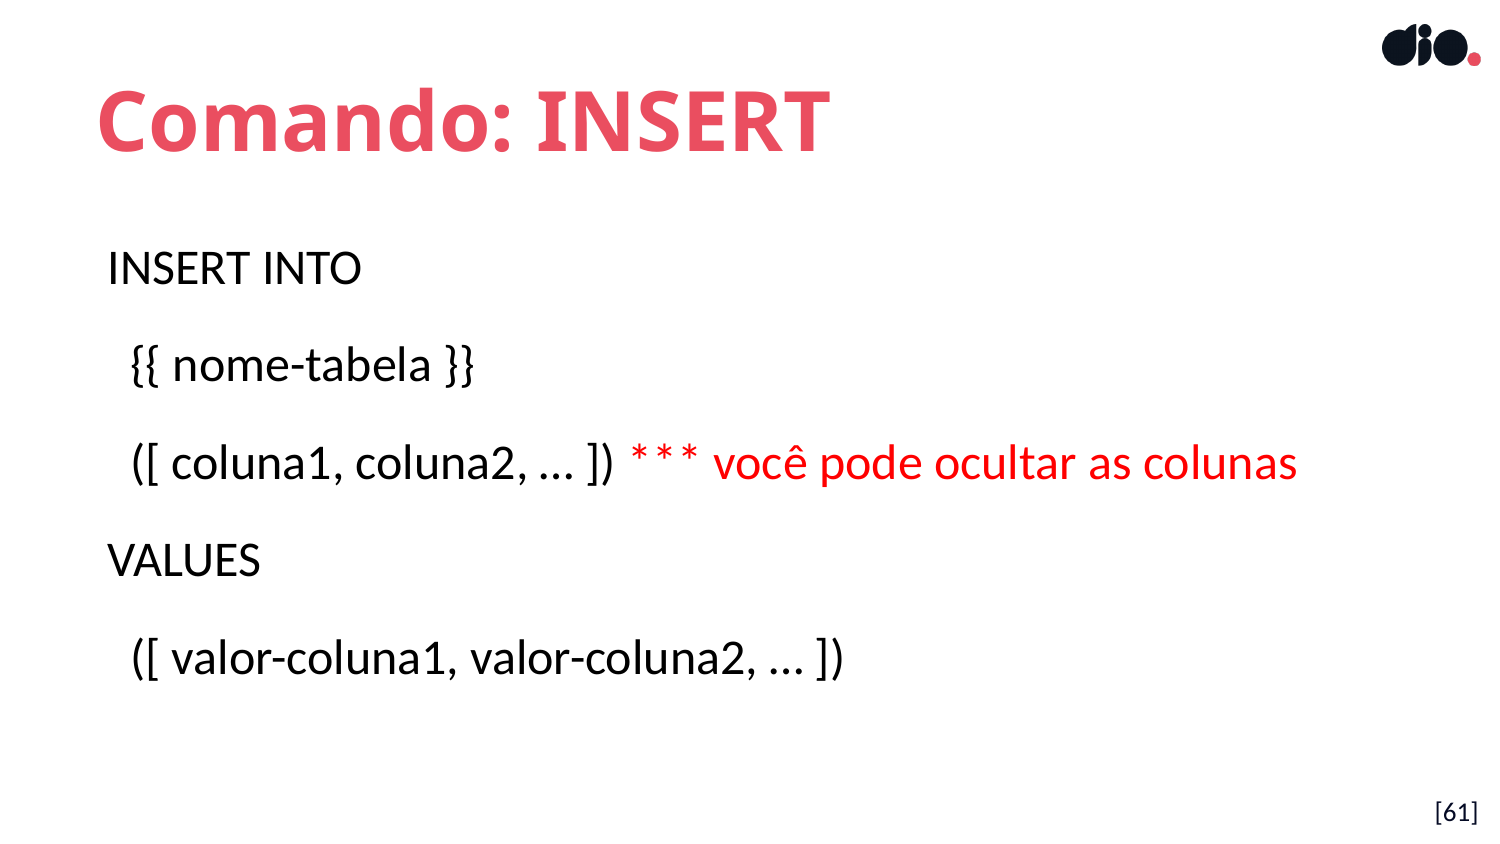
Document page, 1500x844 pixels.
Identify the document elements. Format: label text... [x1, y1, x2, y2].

slide_number [61] [1403, 779, 1494, 844]
text_box Comando: INSERT [80, 41, 1396, 181]
picture [1382, 24, 1481, 67]
text_box INSERT INTO {{ nome-tabela }} ([ coluna1, coluna2, … ]) *** você pode ocultar as colunas VALUES ([ valor-coluna1, valor-coluna2, … ]) [92, 121, 1408, 826]
